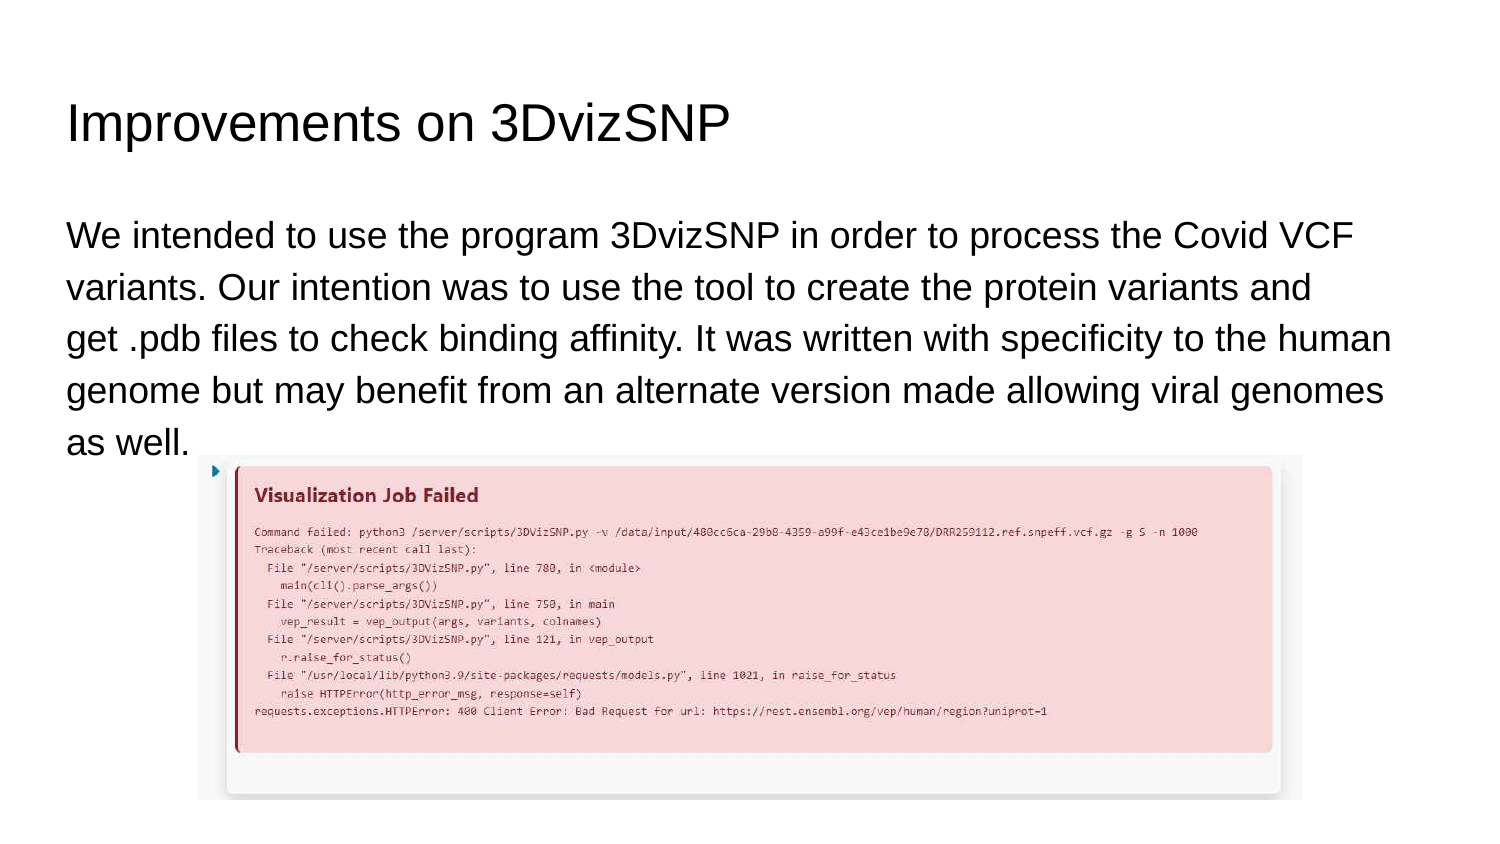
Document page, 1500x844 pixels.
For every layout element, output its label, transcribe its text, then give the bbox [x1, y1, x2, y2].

list We intended to use the program 3DvizSNP in order to process the Covid VCF variants. Our intention was to use the tool to create the protein variants and get .pdb files to check binding affinity. It was written with specificity to the human genome but may benefit from an alternate version made allowing viral genomes as well. [51, 189, 1449, 750]
title Improvements on 3DvizSNP [51, 72, 1449, 167]
picture [196, 455, 1303, 800]
